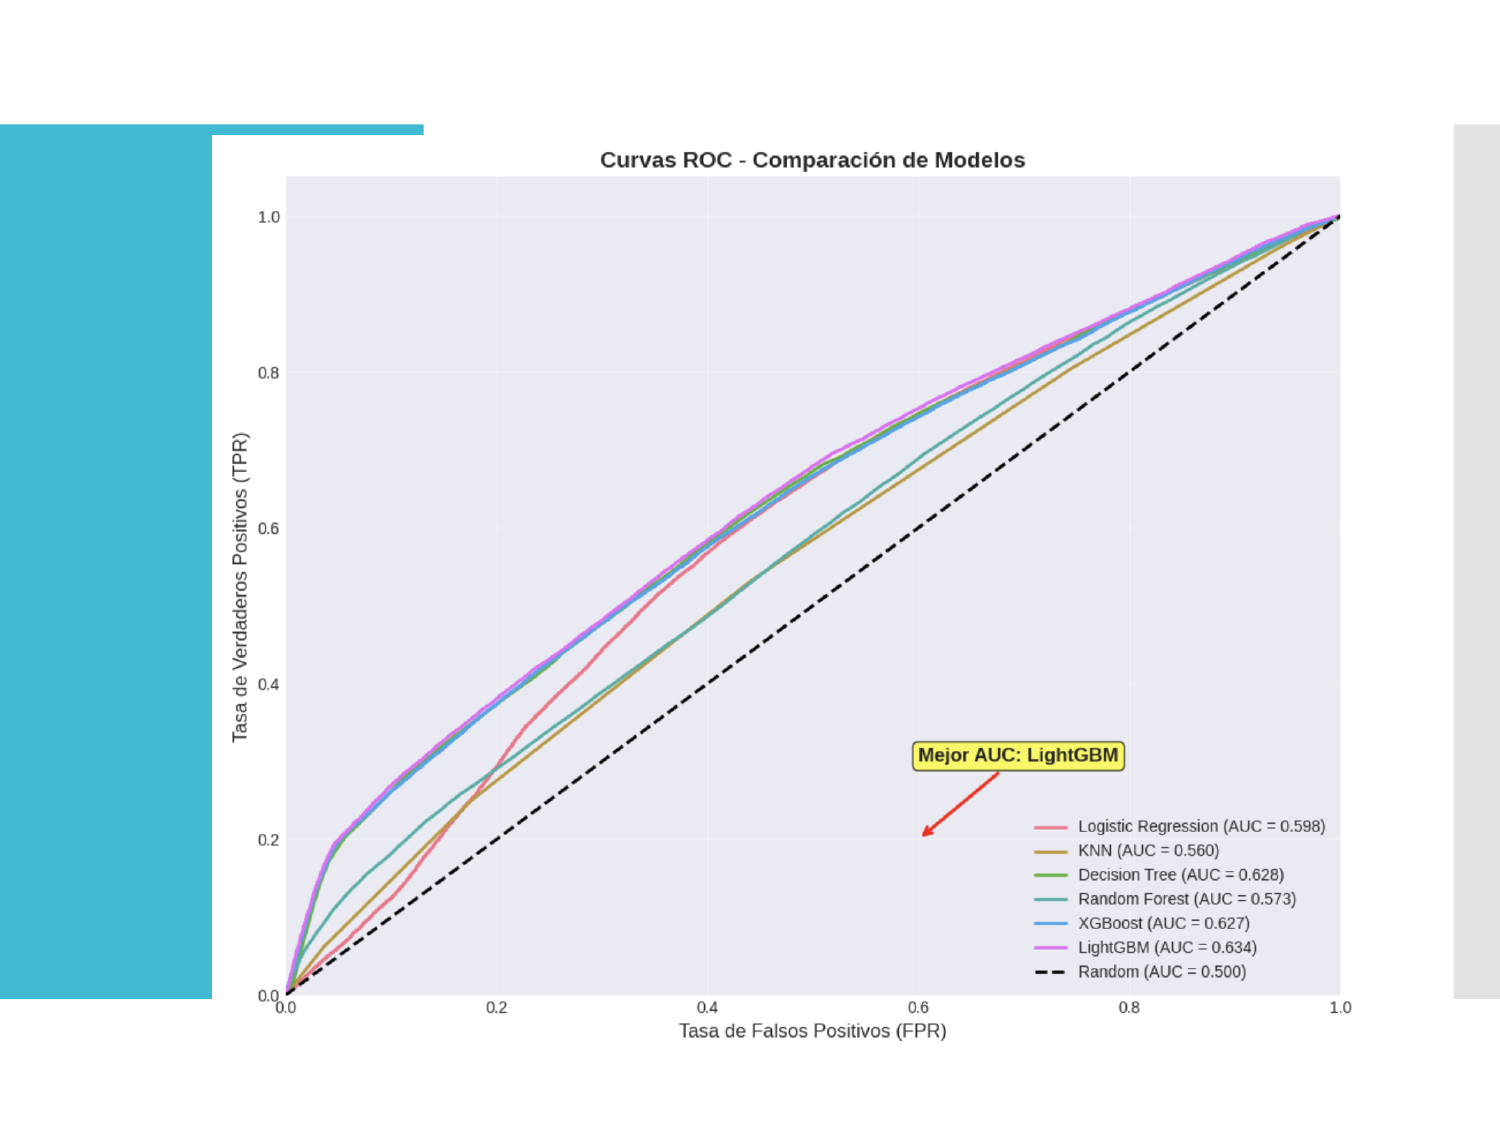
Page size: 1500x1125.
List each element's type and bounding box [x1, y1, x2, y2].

list [212, 135, 1378, 1055]
